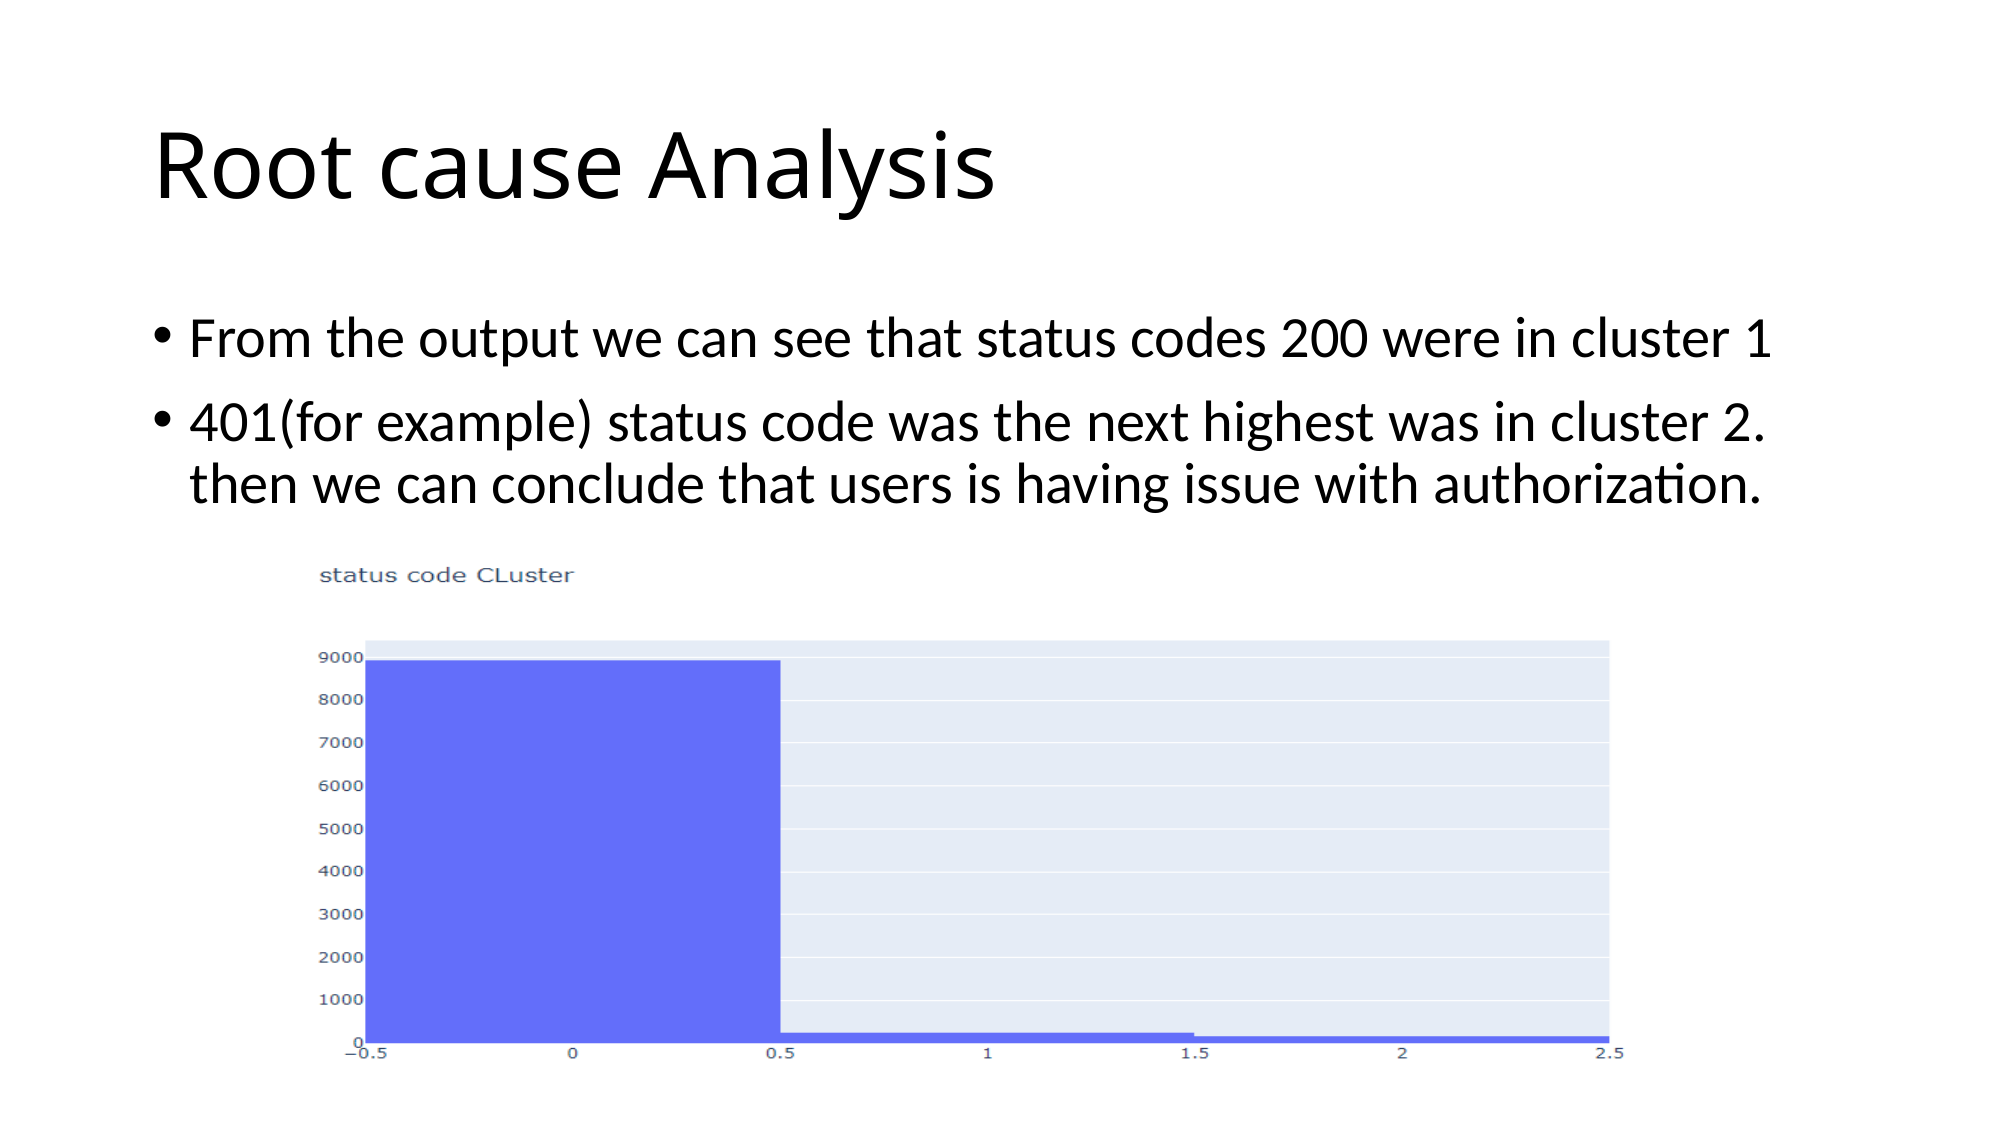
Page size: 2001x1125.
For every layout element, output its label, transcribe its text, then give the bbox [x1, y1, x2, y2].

title Root cause Analysis [137, 59, 1863, 278]
list From the output we can see that status codes 200 were in cluster 1 401(for example) status code was the next highest was in cluster 2. then we can conclude that users is having issue with authorization. [137, 299, 1863, 1014]
picture [278, 553, 1676, 1083]
